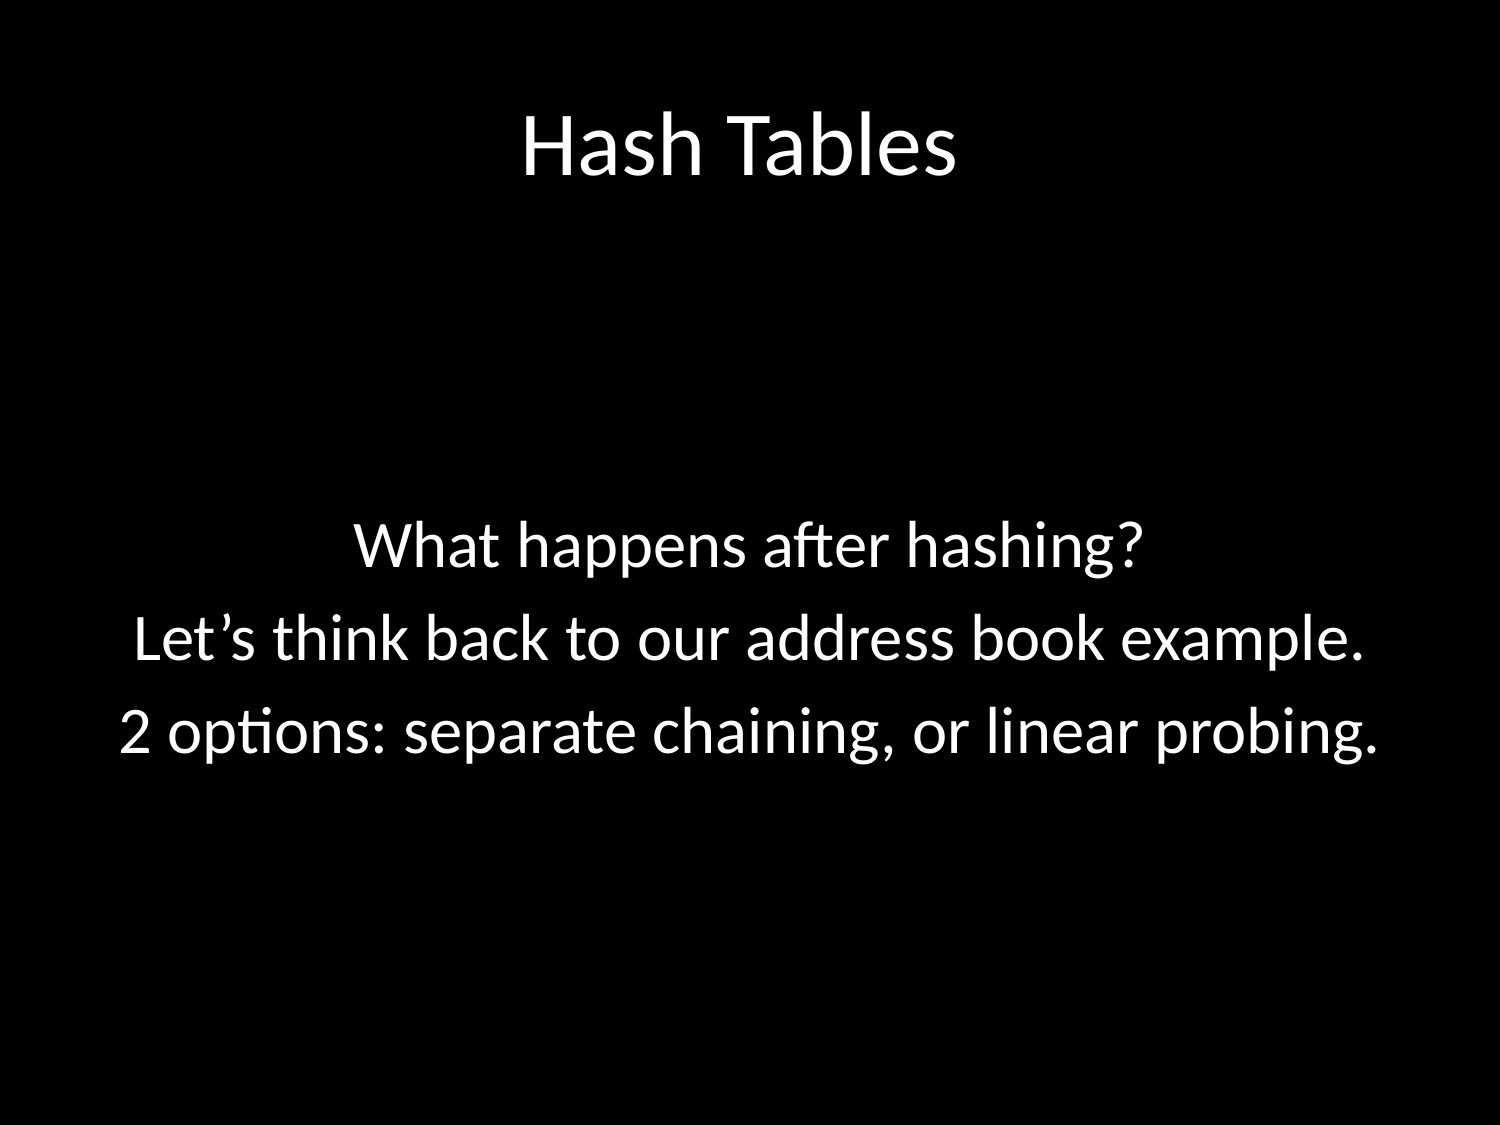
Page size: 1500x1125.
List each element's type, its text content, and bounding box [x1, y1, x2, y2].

list What happens after hashing? Let’s think back to our address book example. 2 options: separate chaining, or linear probing. [75, 262, 1425, 1005]
title Hash Tables [75, 45, 1425, 233]
